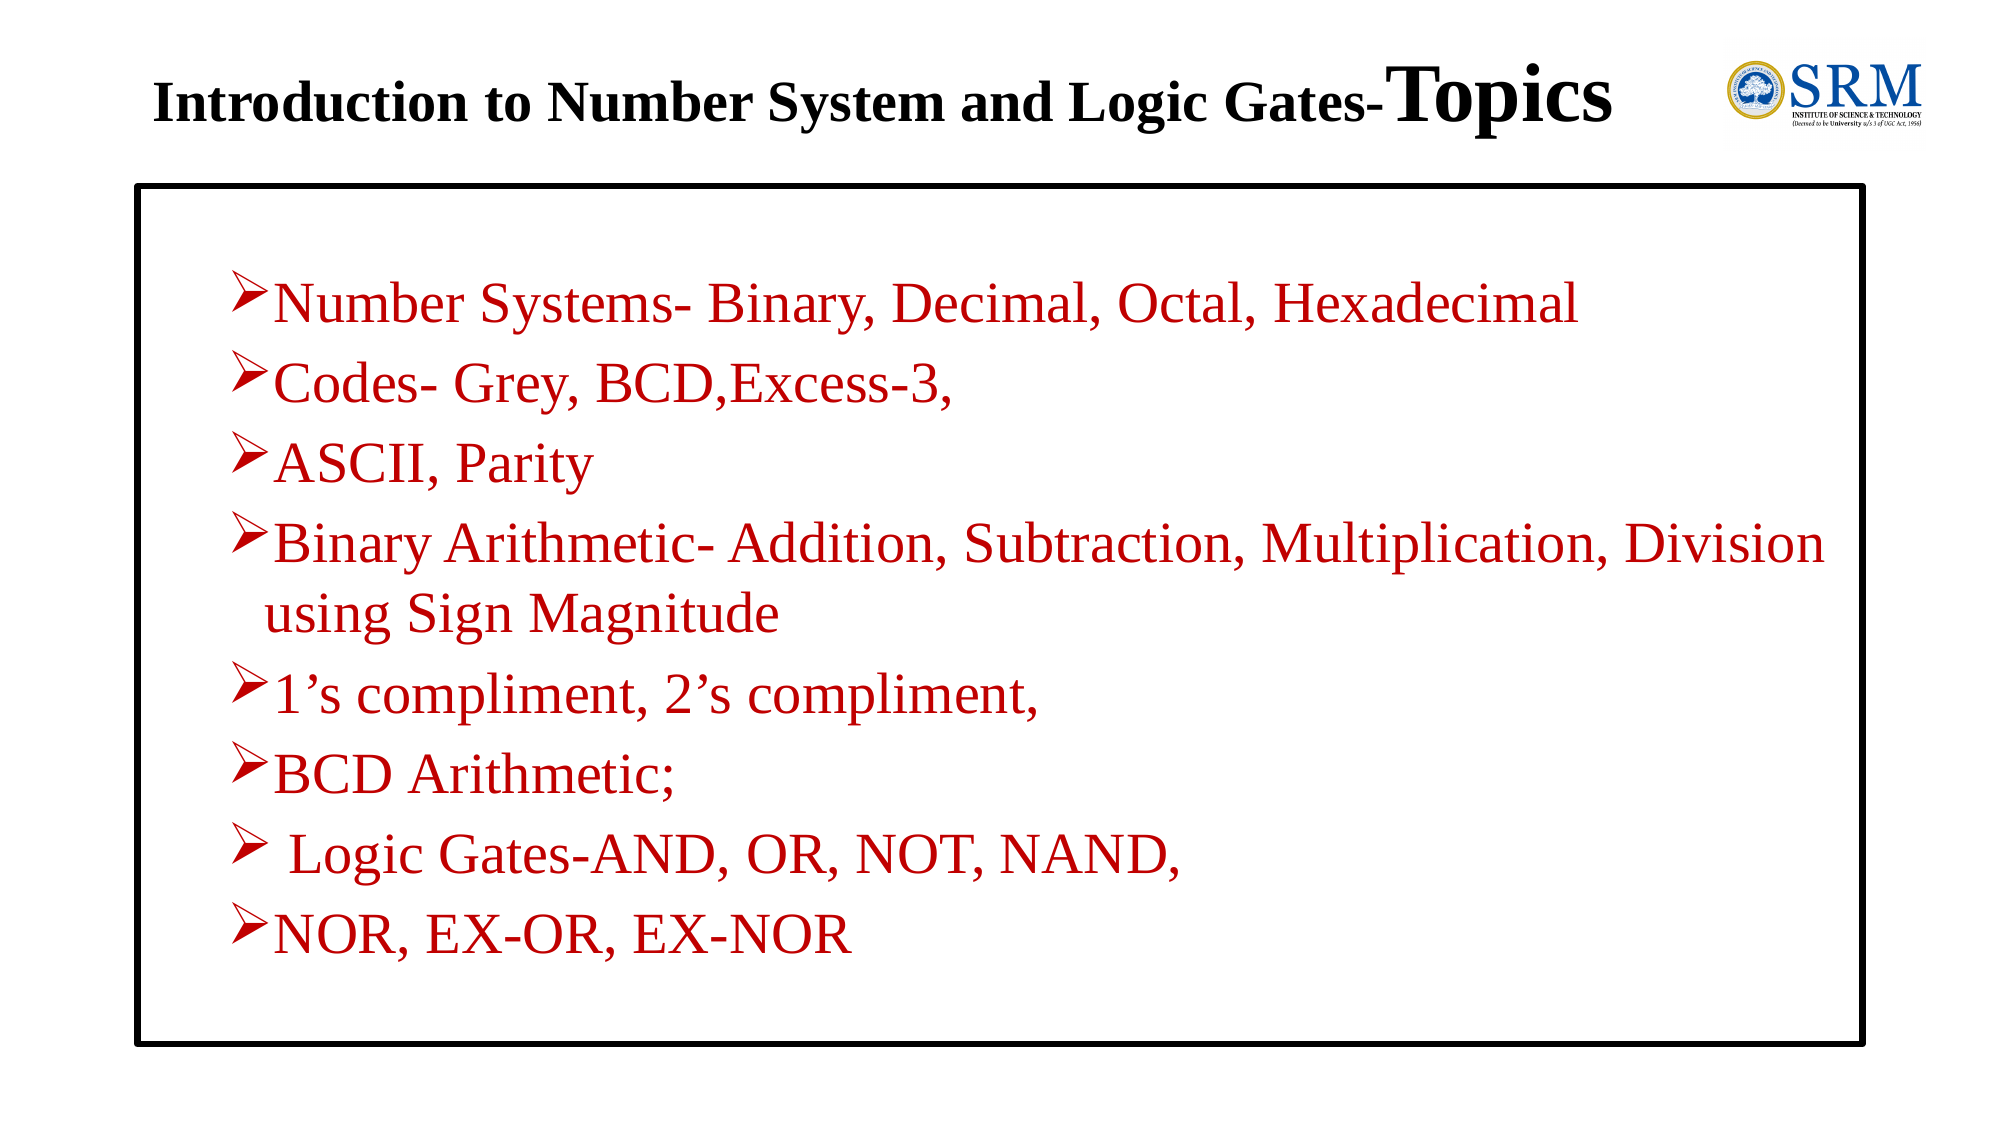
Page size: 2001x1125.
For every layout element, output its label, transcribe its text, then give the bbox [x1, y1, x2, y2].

title Introduction to Number System and Logic Gates-Topics [137, 41, 1863, 147]
list Number Systems- Binary, Decimal, Octal, Hexadecimal Codes- Grey, BCD,Excess-3, ASCII, Parity Binary Arithmetic- Addition, Subtraction, Multiplication, Division using Sign Magnitude 1’s compliment, 2’s compliment, BCD Arithmetic; Logic Gates-AND, OR, NOT, NAND, NOR, EX-OR, EX-NOR [137, 186, 1863, 1045]
picture [1723, 37, 1926, 151]
